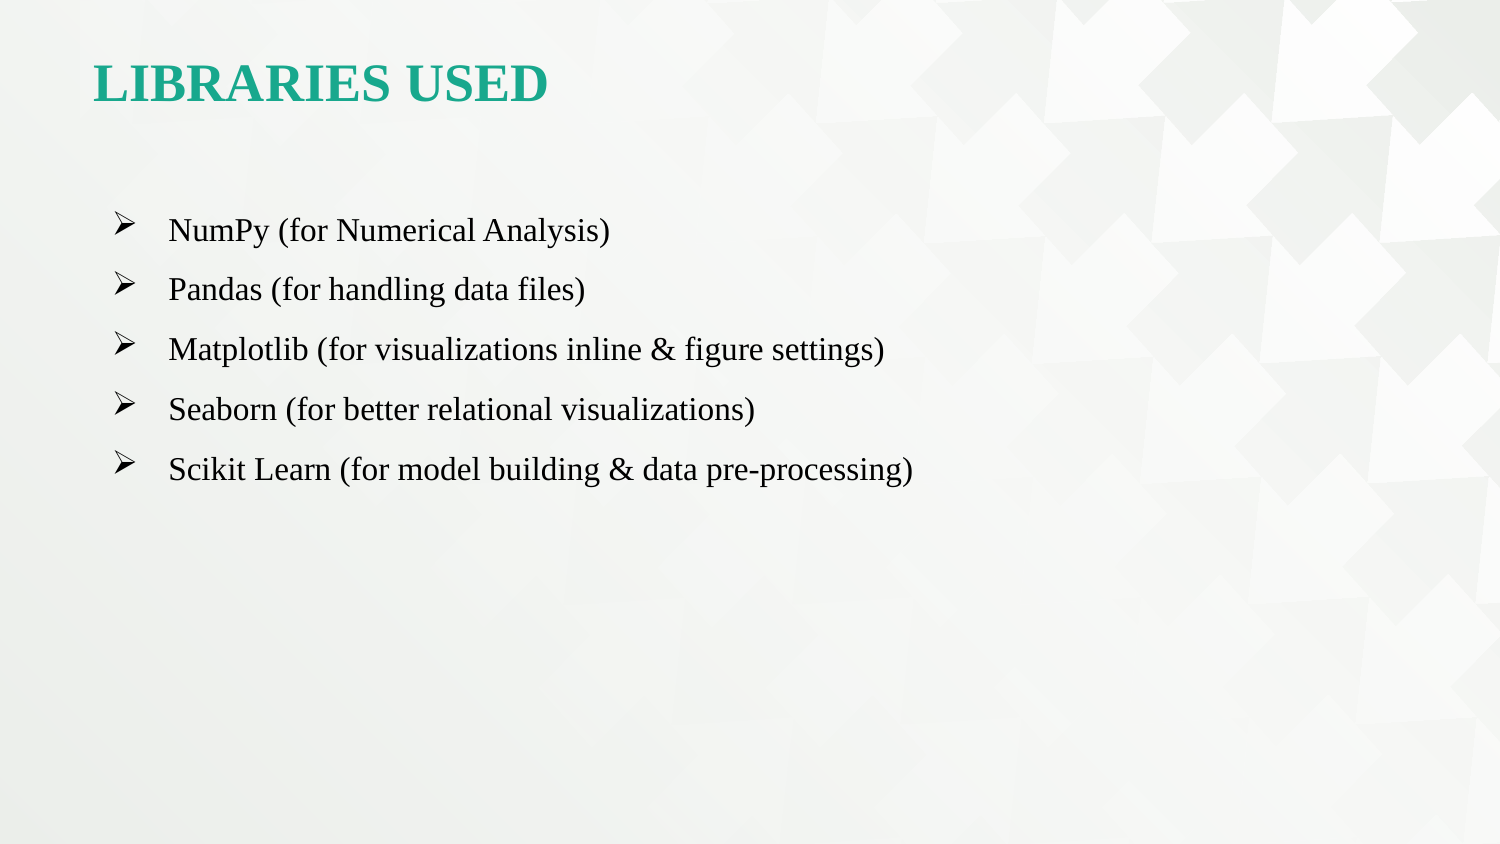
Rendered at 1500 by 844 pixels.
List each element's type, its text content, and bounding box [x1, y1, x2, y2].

text_box LIBRARIES USED [78, 39, 631, 107]
text_box NumPy (for Numerical Analysis) Pandas (for handling data files) Matplotlib (for visualizations inline & figure settings) Seaborn (for better relational visualizations) Scikit Learn (for model building & data pre-processing) [97, 180, 1436, 373]
